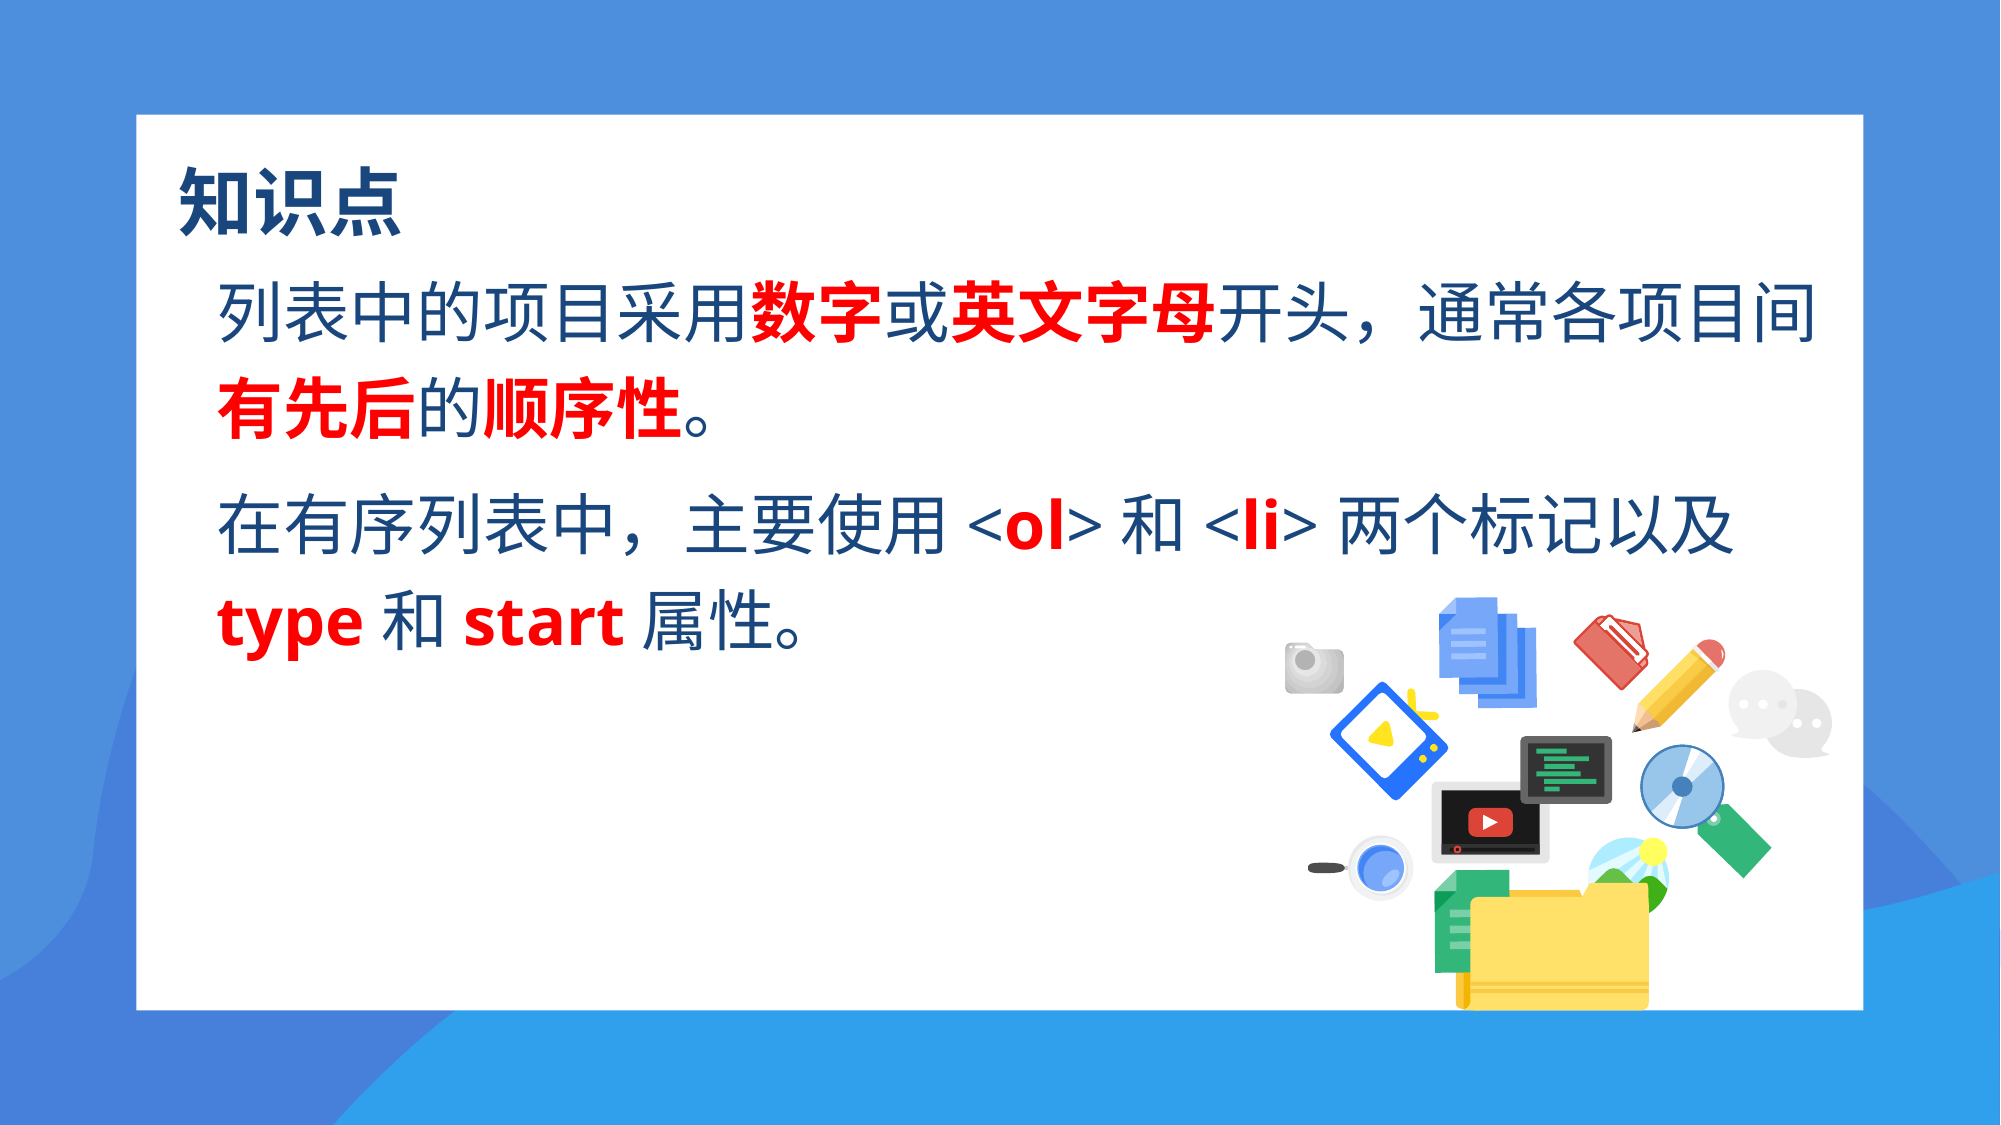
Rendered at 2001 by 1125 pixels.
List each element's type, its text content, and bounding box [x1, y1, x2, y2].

title 知识点 [163, 116, 1053, 254]
list 列表中的项目采用数字或英文字母开头，通常各项目间有先后的顺序性。 在有序列表中，主要使用<ol>和<li>两个标记以及type和start属性。 [201, 247, 1862, 878]
